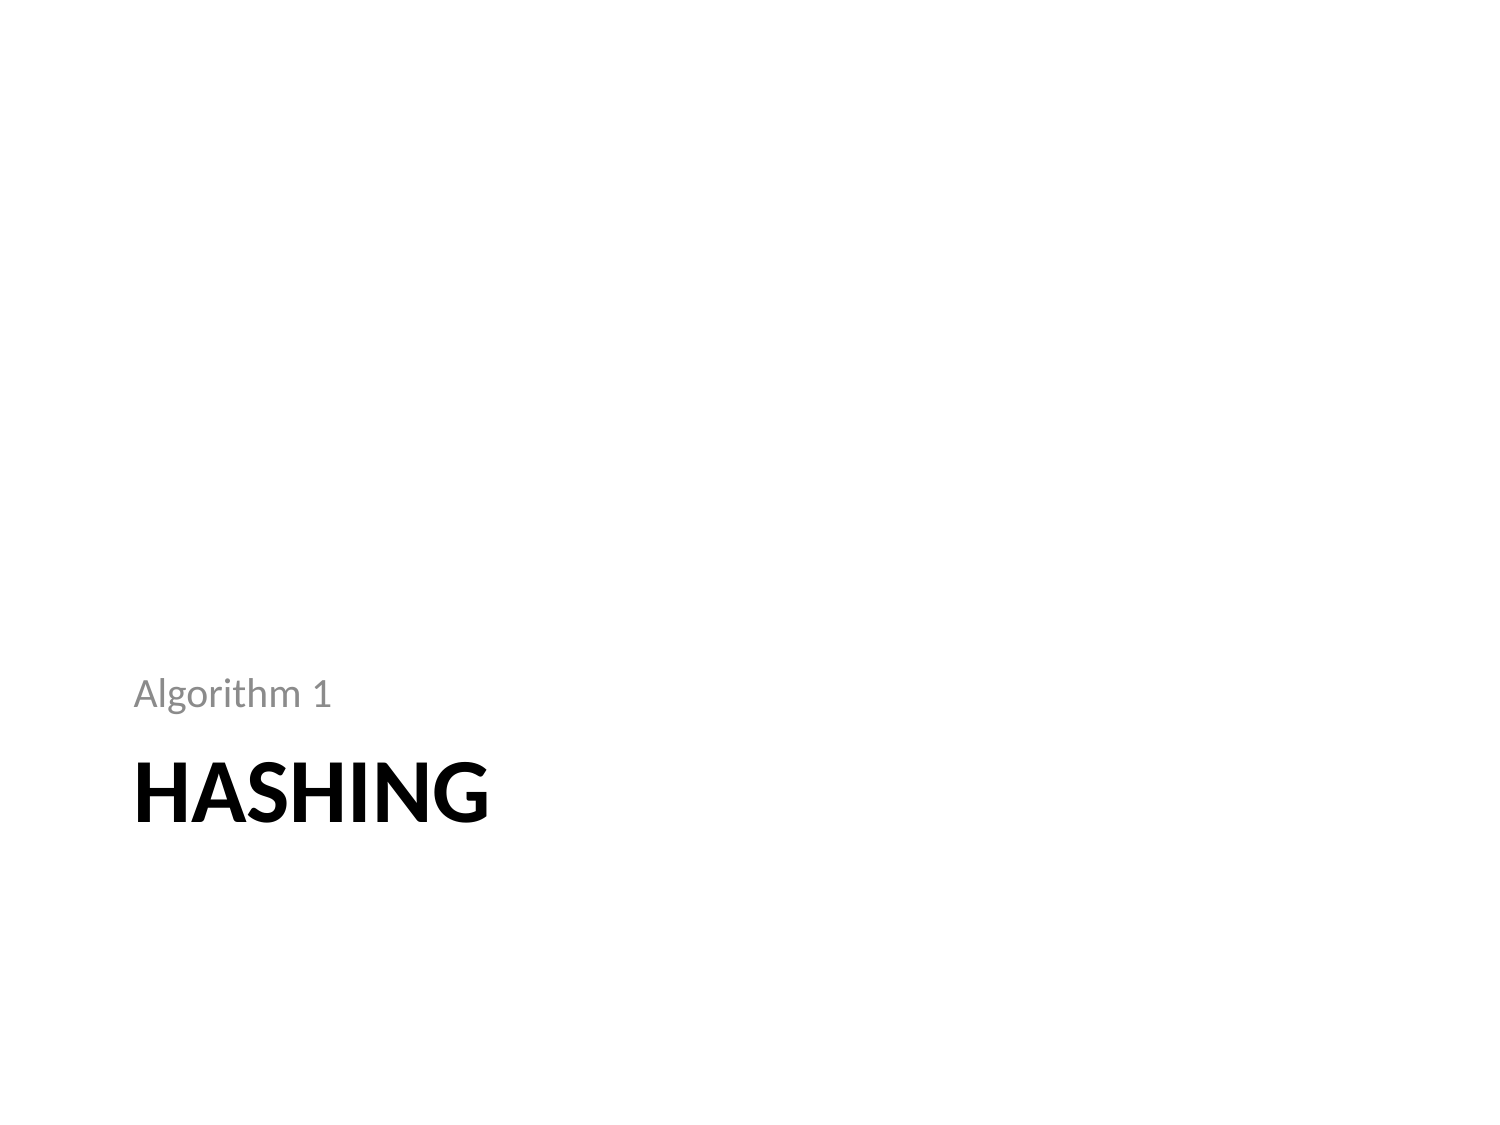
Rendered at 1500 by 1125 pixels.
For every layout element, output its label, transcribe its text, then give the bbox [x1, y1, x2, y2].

list Algorithm 1 [118, 476, 1394, 723]
title HashING [118, 723, 1394, 947]
